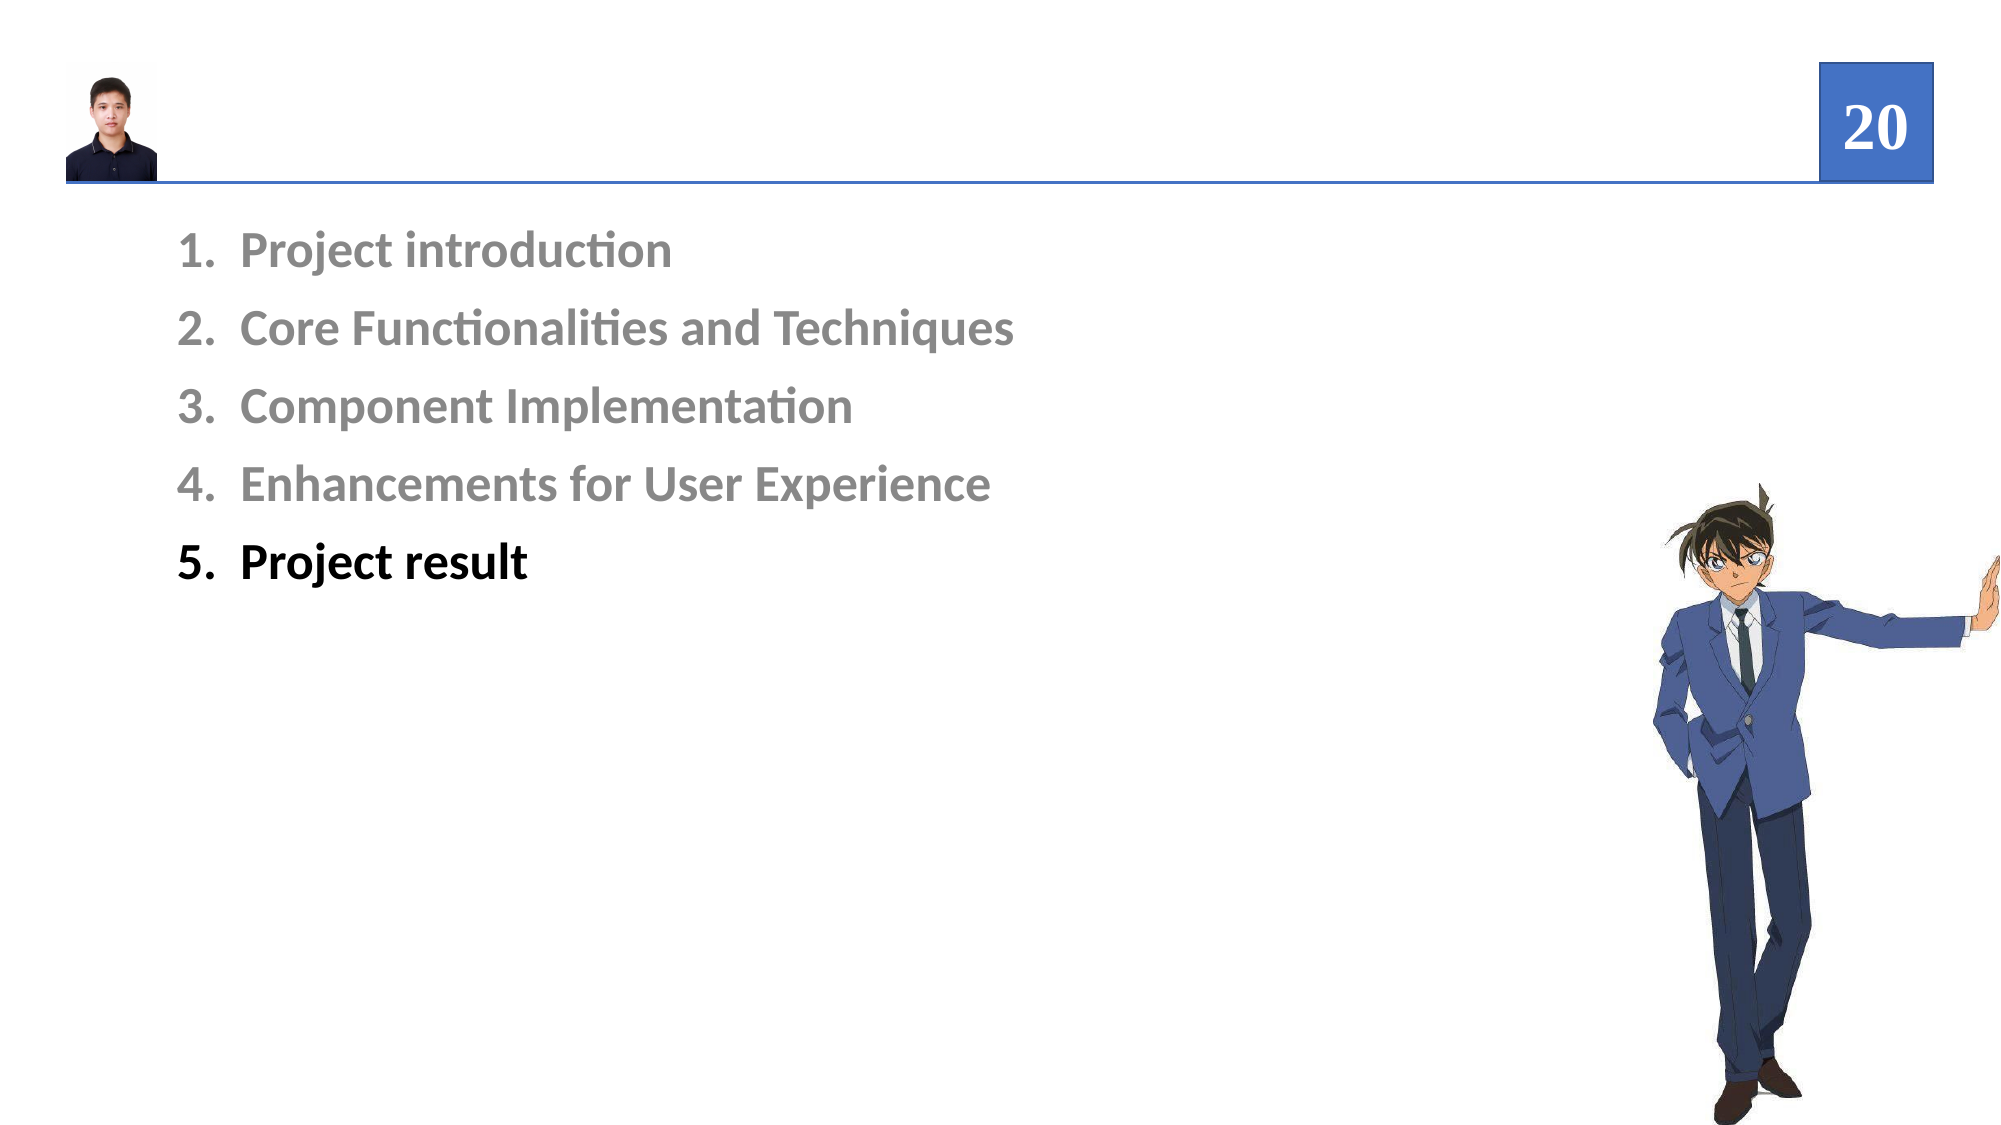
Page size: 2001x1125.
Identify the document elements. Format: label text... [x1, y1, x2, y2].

picture [1652, 483, 2000, 1125]
slide_number ‹#› [1818, 61, 1933, 185]
text_box Project introduction Core Functionalities and Techniques Component Implementation Enhancements for User Experience Project result [150, 192, 1933, 598]
picture [66, 62, 157, 181]
